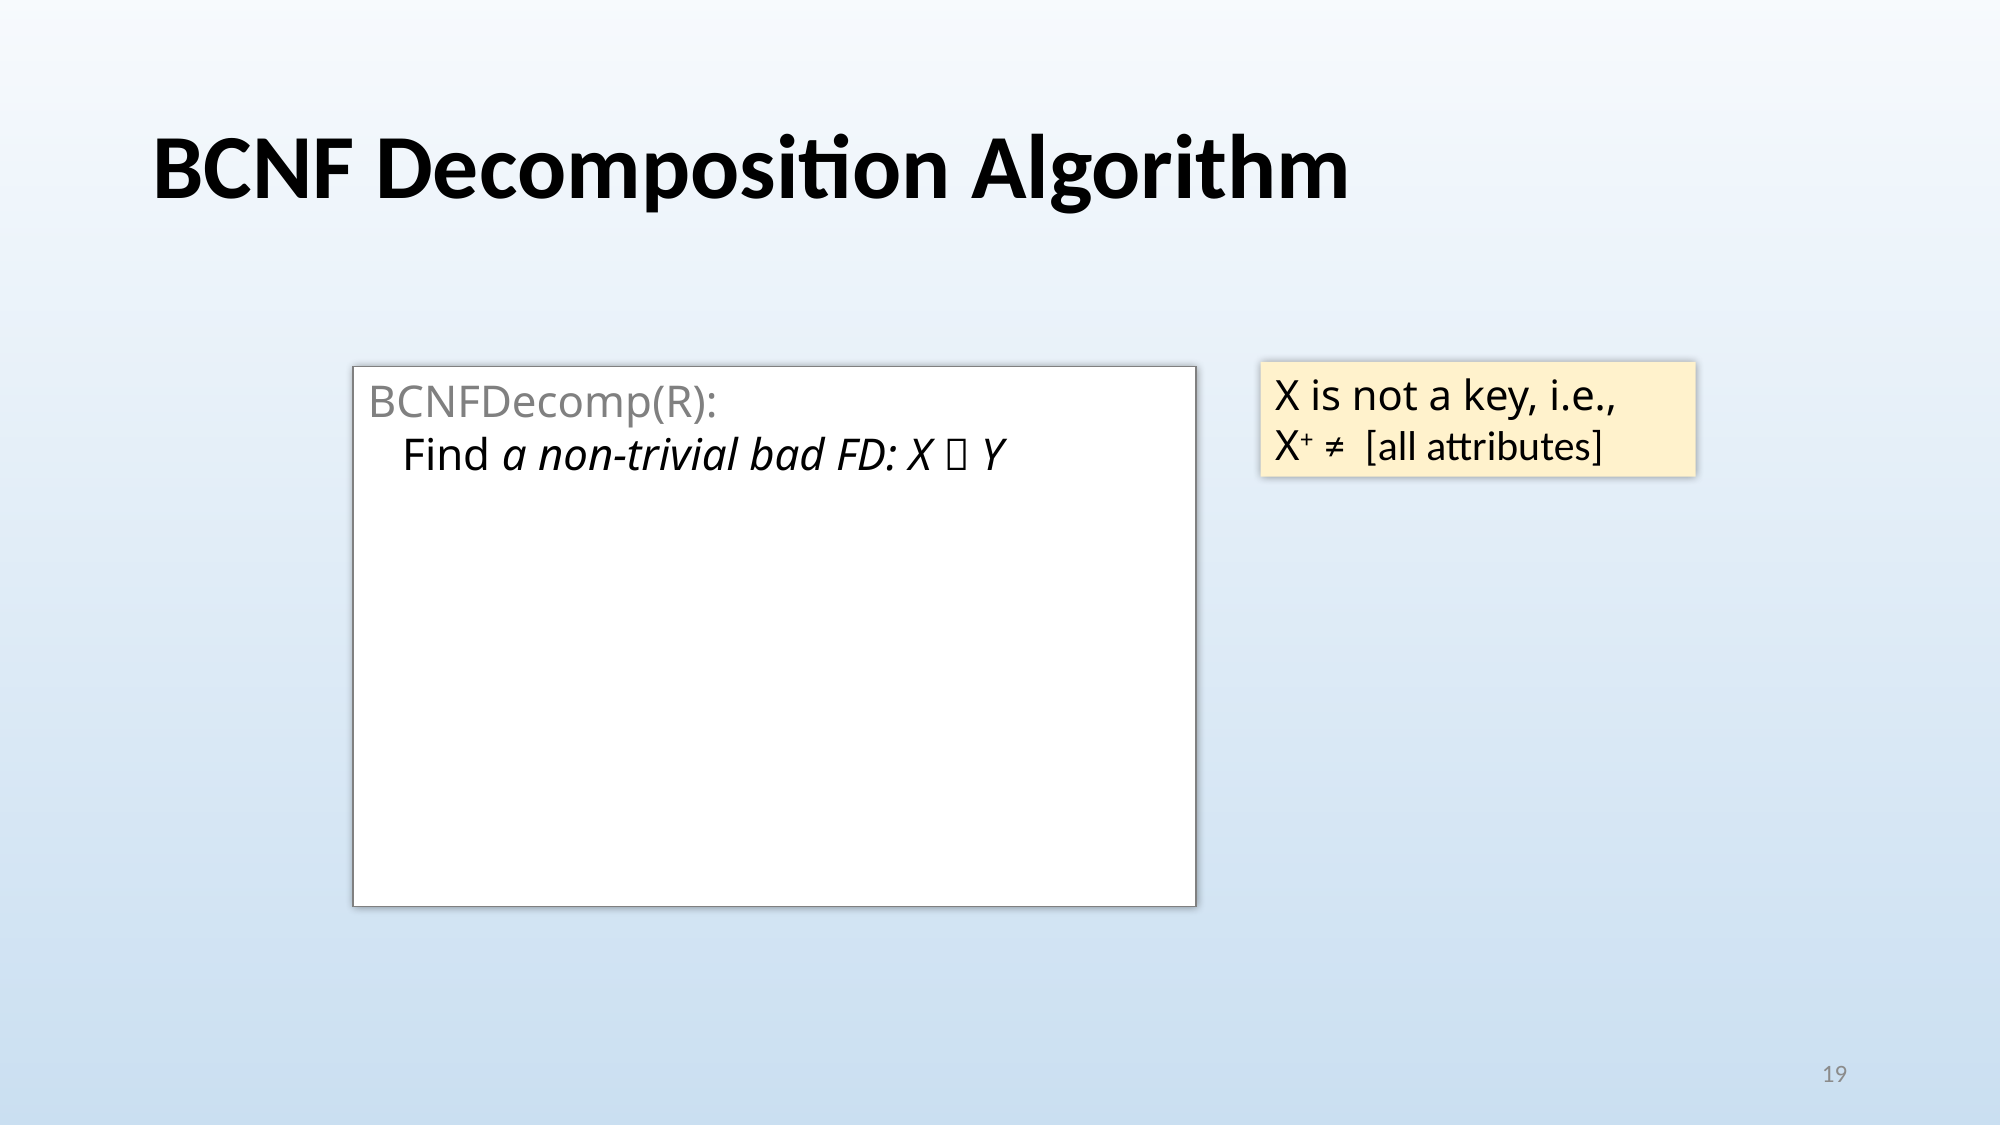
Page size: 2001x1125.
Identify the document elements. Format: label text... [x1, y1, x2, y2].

text_box BCNFDecomp(R): Find a non-trivial bad FD: X  Y if (not found) then Return R let Y = X+ - X, Z = (X+)C decompose R into R1(X  Y) and R2(X  Z) Return BCNFDecomp(R1), BCNFDecomp(R2) [353, 366, 1196, 907]
title BCNF Decomposition Algorithm [137, 59, 1863, 278]
text_box X is not a key, i.e., X+ ≠ [all attributes] [1260, 361, 1696, 477]
slide_number 19 [1412, 1042, 1863, 1103]
